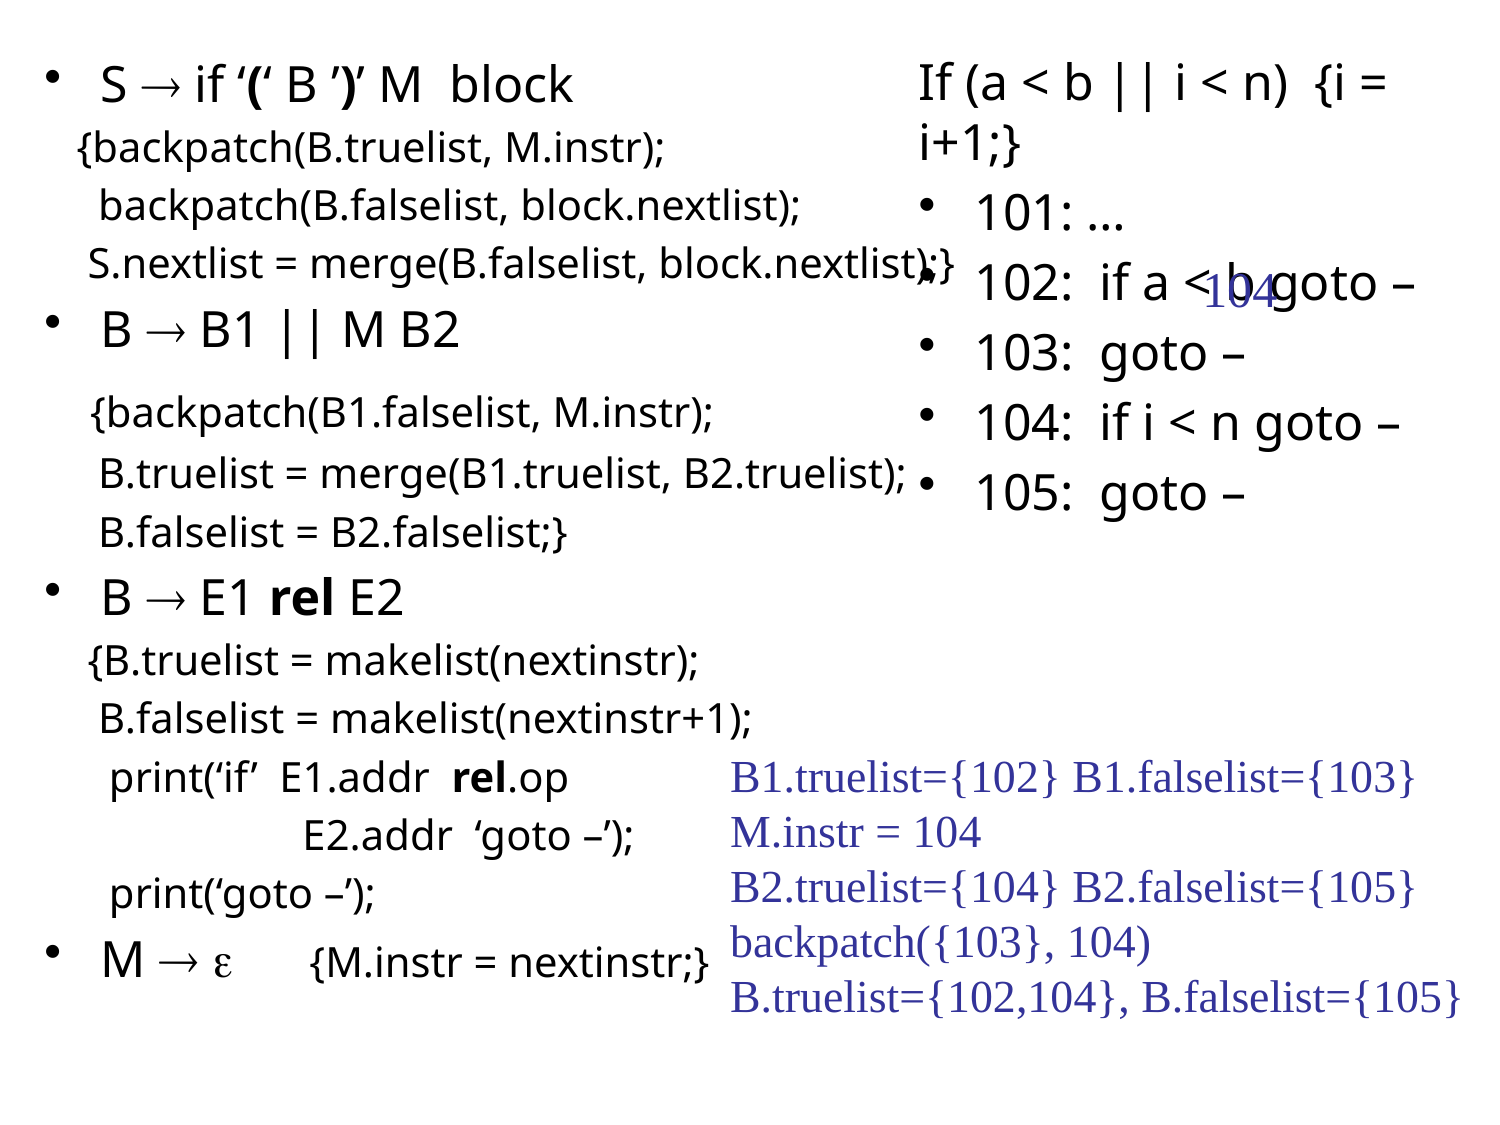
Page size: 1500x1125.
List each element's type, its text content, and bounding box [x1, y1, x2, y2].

text_box B1.truelist={102} B1.falselist={103} M.instr = 104 B2.truelist={104} B2.falselist={105} backpatch({103}, 104) B.truelist={102,104}, B.falselist={105} [640, 739, 1480, 1030]
text_box S  if ‘(‘ B ’)’ M block {backpatch(B.truelist, M.instr); backpatch(B.falselist, block.nextlist); S.nextlist = merge(B.falselist, block.nextlist);} B  B1 || M B2 {backpatch(B1.falselist, M.instr); B.truelist = merge(B1.truelist, B2.truelist); B.falselist = B2.falselist;} B  E1 rel E2 {B.truelist = makelist(nextinstr); B.falselist = makelist(nextinstr+1); print(‘if’ E1.addr rel.op E2.addr ‘goto –’); print(‘goto –’); M   {M.instr = nextinstr;} [29, 44, 998, 720]
text_box 104 [1187, 250, 1293, 326]
text_box If (a < b || i < n) {i = i+1;} 101: … 102: if a < b goto – 103: goto – 104: if i < n goto – 105: goto – [903, 42, 1447, 541]
